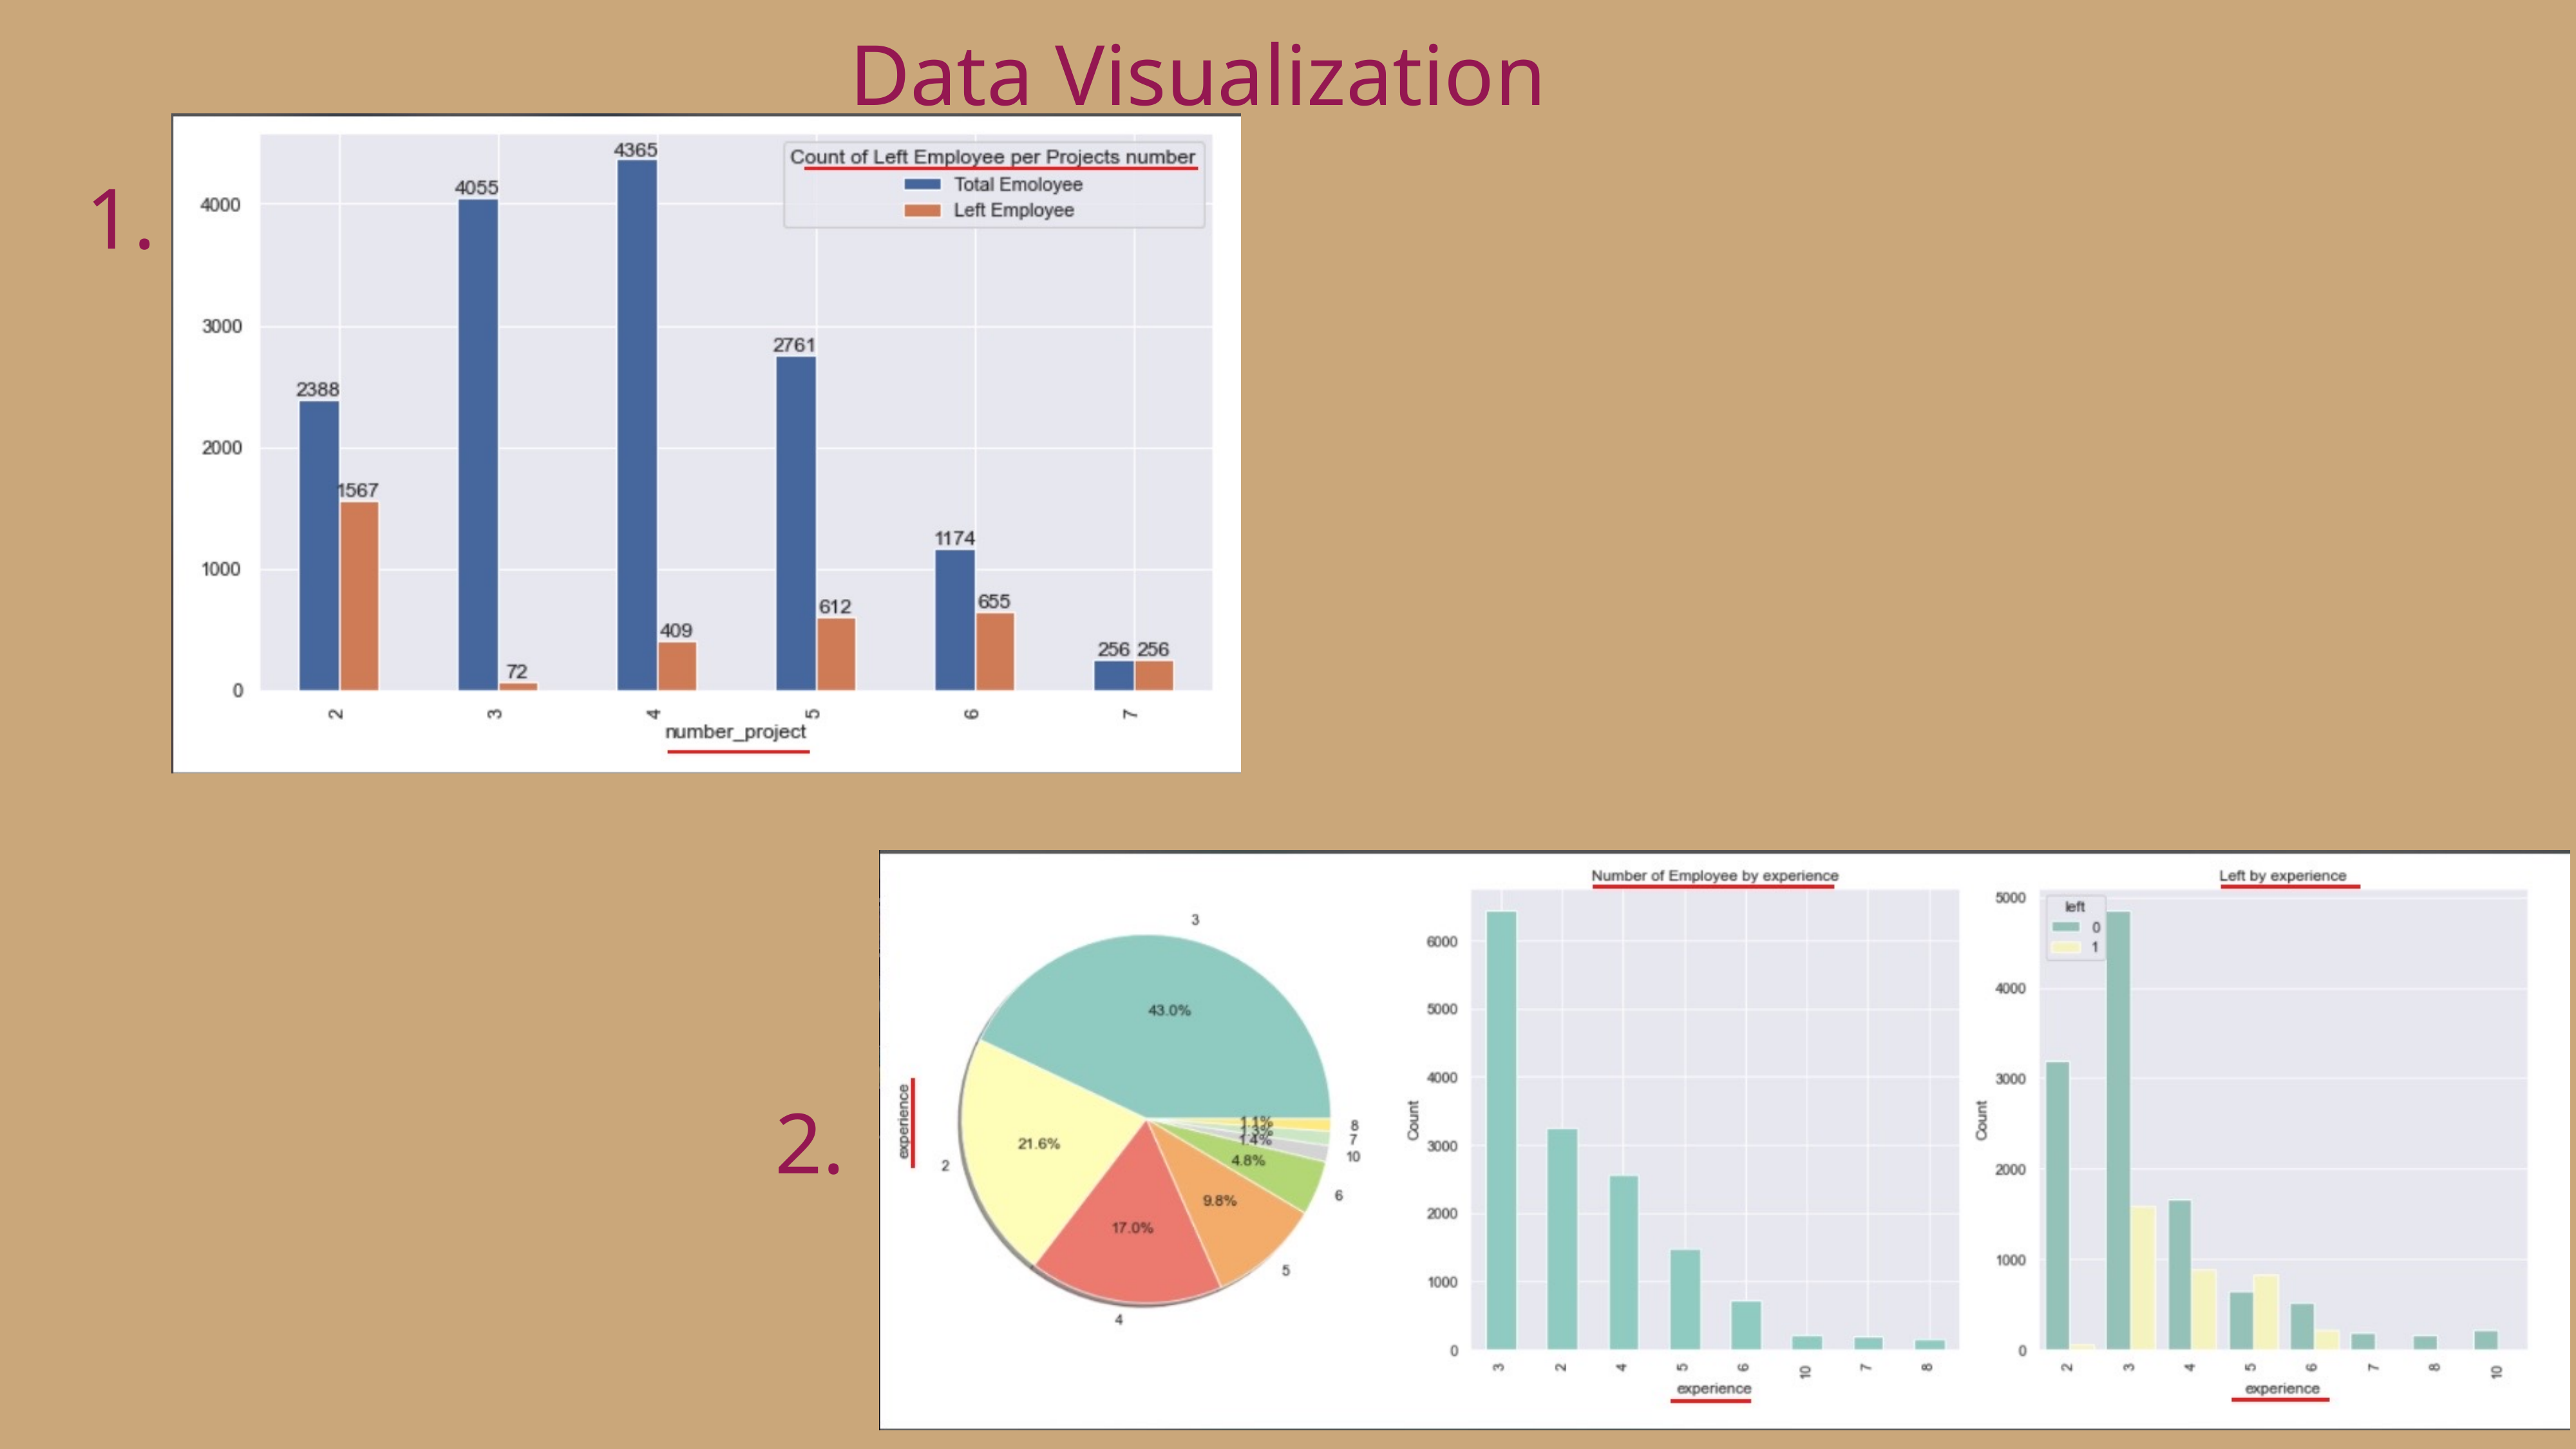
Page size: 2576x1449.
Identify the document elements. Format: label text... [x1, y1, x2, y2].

text_box Data Visualization [844, 17, 1553, 128]
picture [0, 0, 2576, 1449]
text_box 1. [80, 160, 162, 271]
text_box 2. [770, 1084, 851, 1196]
